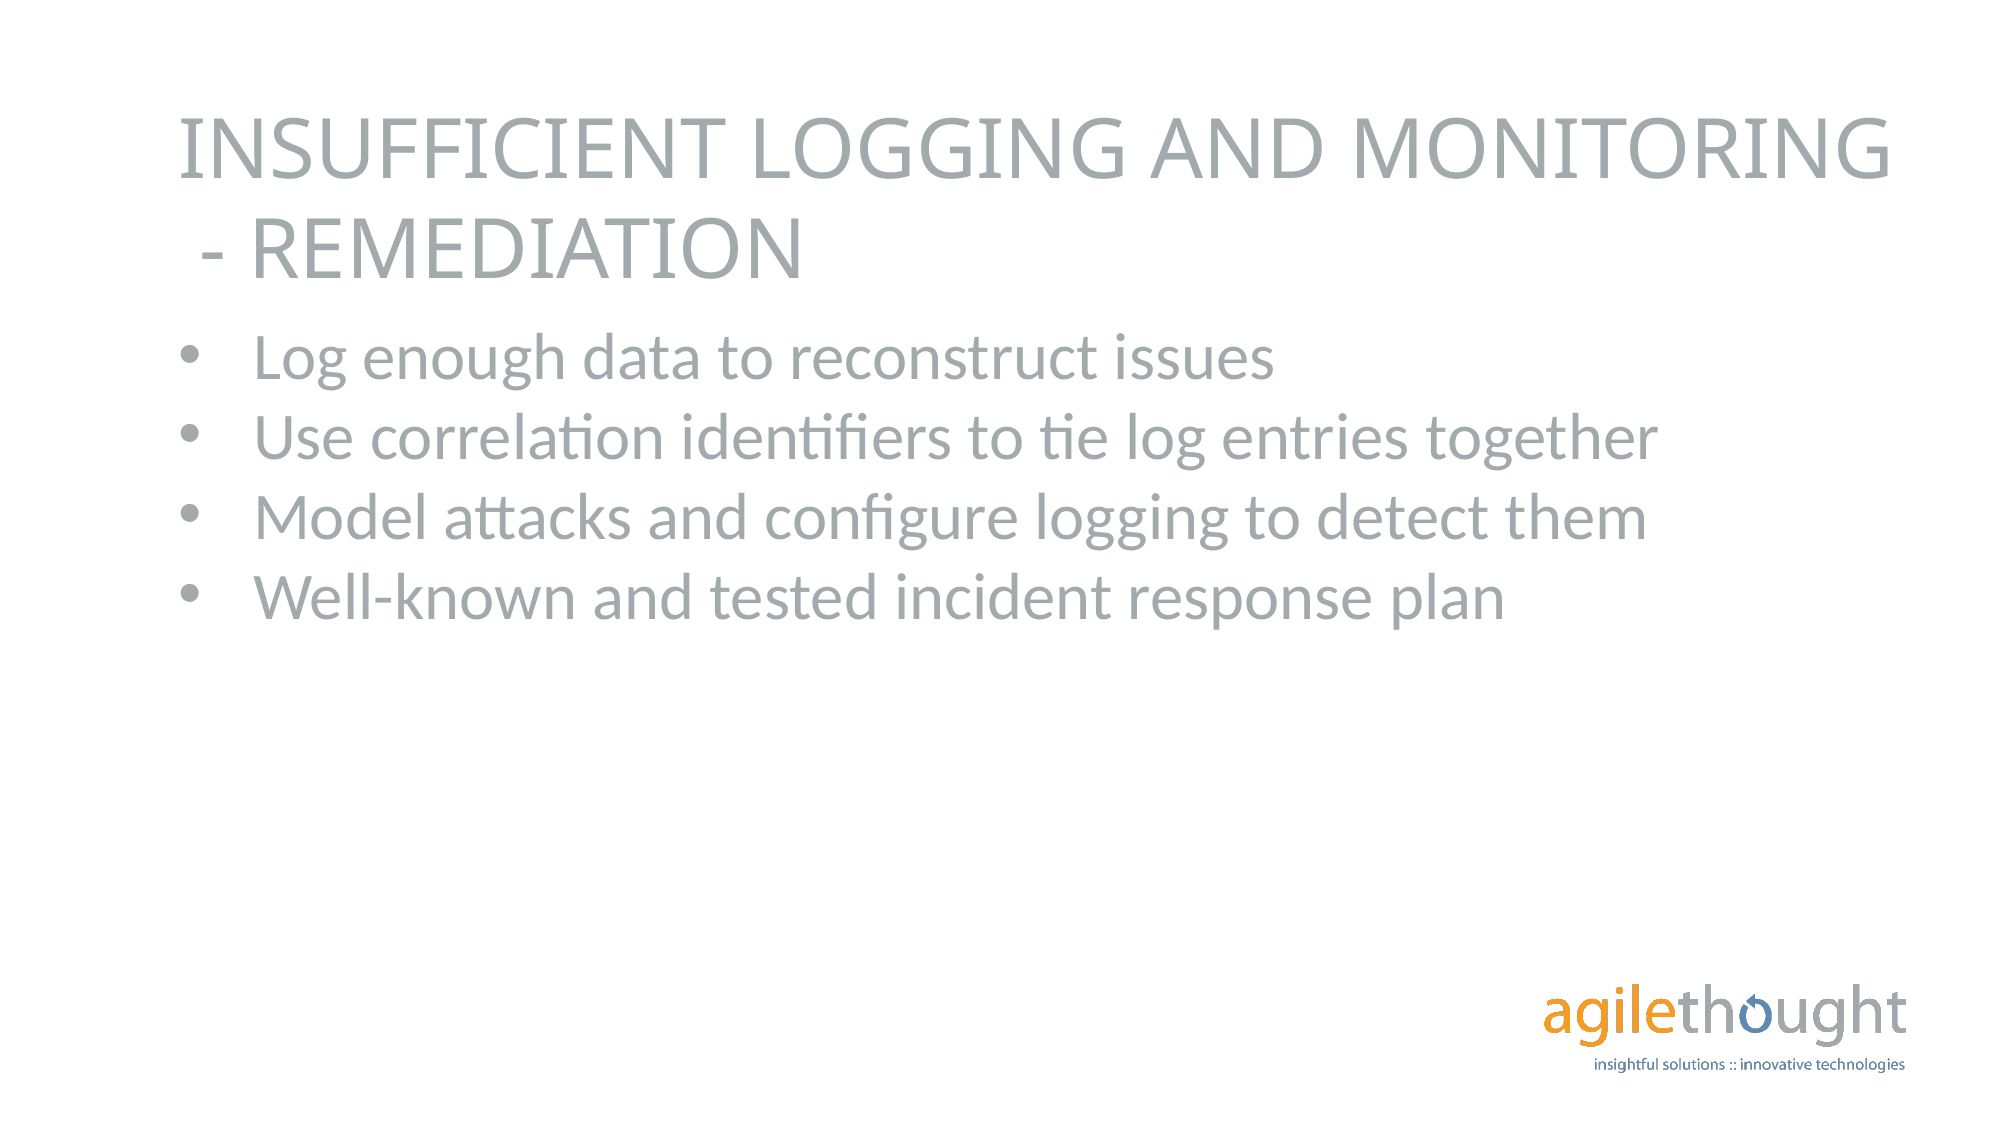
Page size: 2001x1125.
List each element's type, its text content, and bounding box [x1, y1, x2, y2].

text_box Log enough data to reconstruct issues Use correlation identifiers to tie log entries together Model attacks and configure logging to detect them Well-known and tested incident response plan [163, 305, 1863, 720]
text_box INSUFFICIENT LOGGING AND MONITORING - REMEDIATION [163, 88, 1917, 303]
picture [1544, 984, 1906, 1073]
